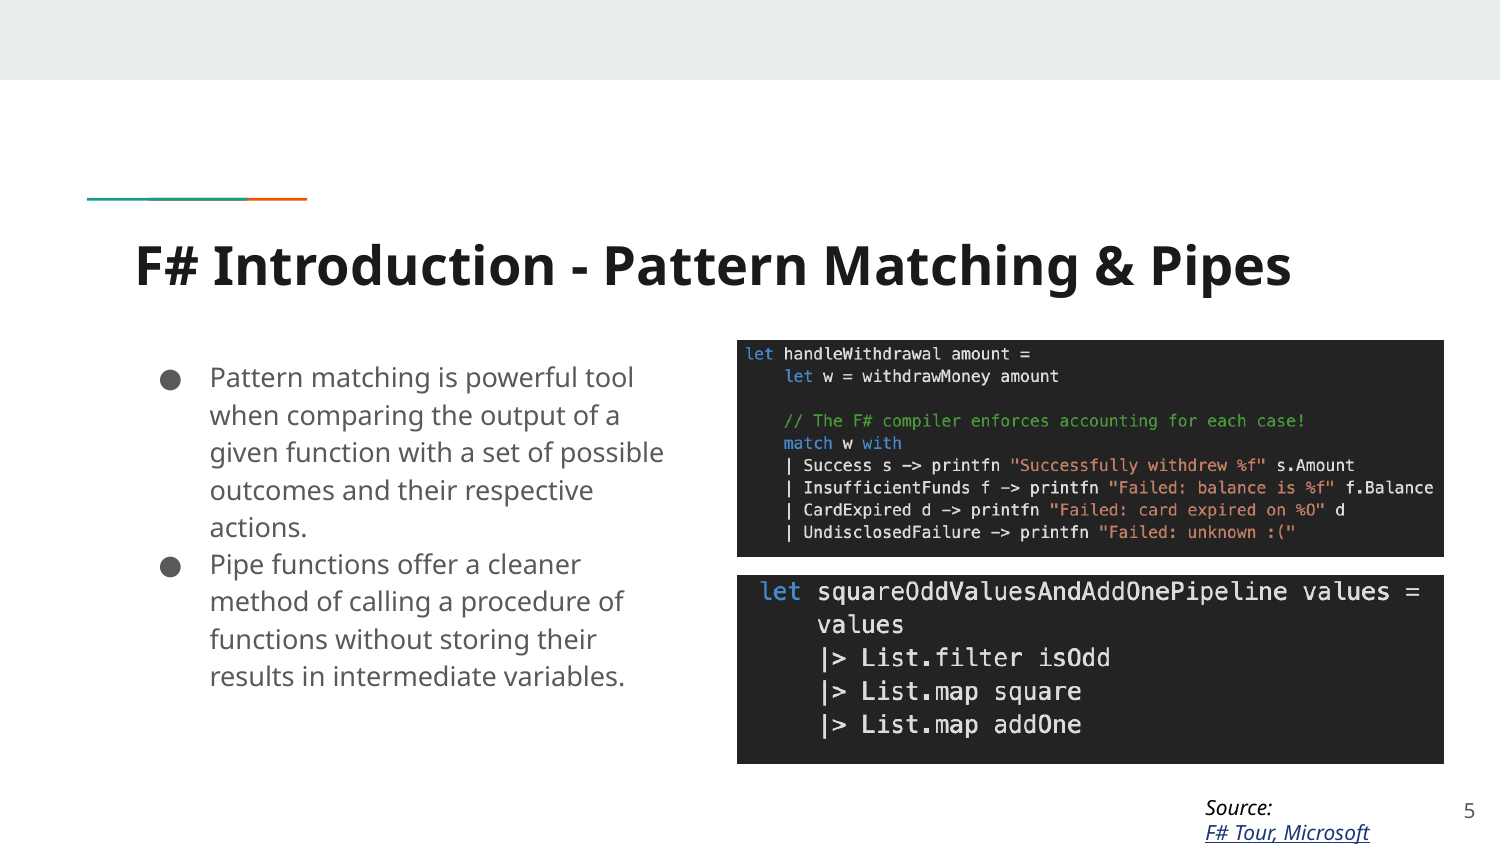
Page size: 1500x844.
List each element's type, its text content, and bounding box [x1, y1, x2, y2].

picture [737, 340, 1444, 557]
list Pattern matching is powerful tool when comparing the output of a given function with a set of possible outcomes and their respective actions. Pipe functions offer a cleaner method of calling a procedure of functions without storing their results in intermediate variables. [119, 341, 700, 764]
text_box Source: F# Tour, Microsoft [1190, 779, 1444, 819]
slide_number ‹#› [1400, 779, 1491, 844]
title F# Introduction - Pattern Matching & Pipes [119, 216, 1381, 305]
picture [737, 575, 1444, 764]
